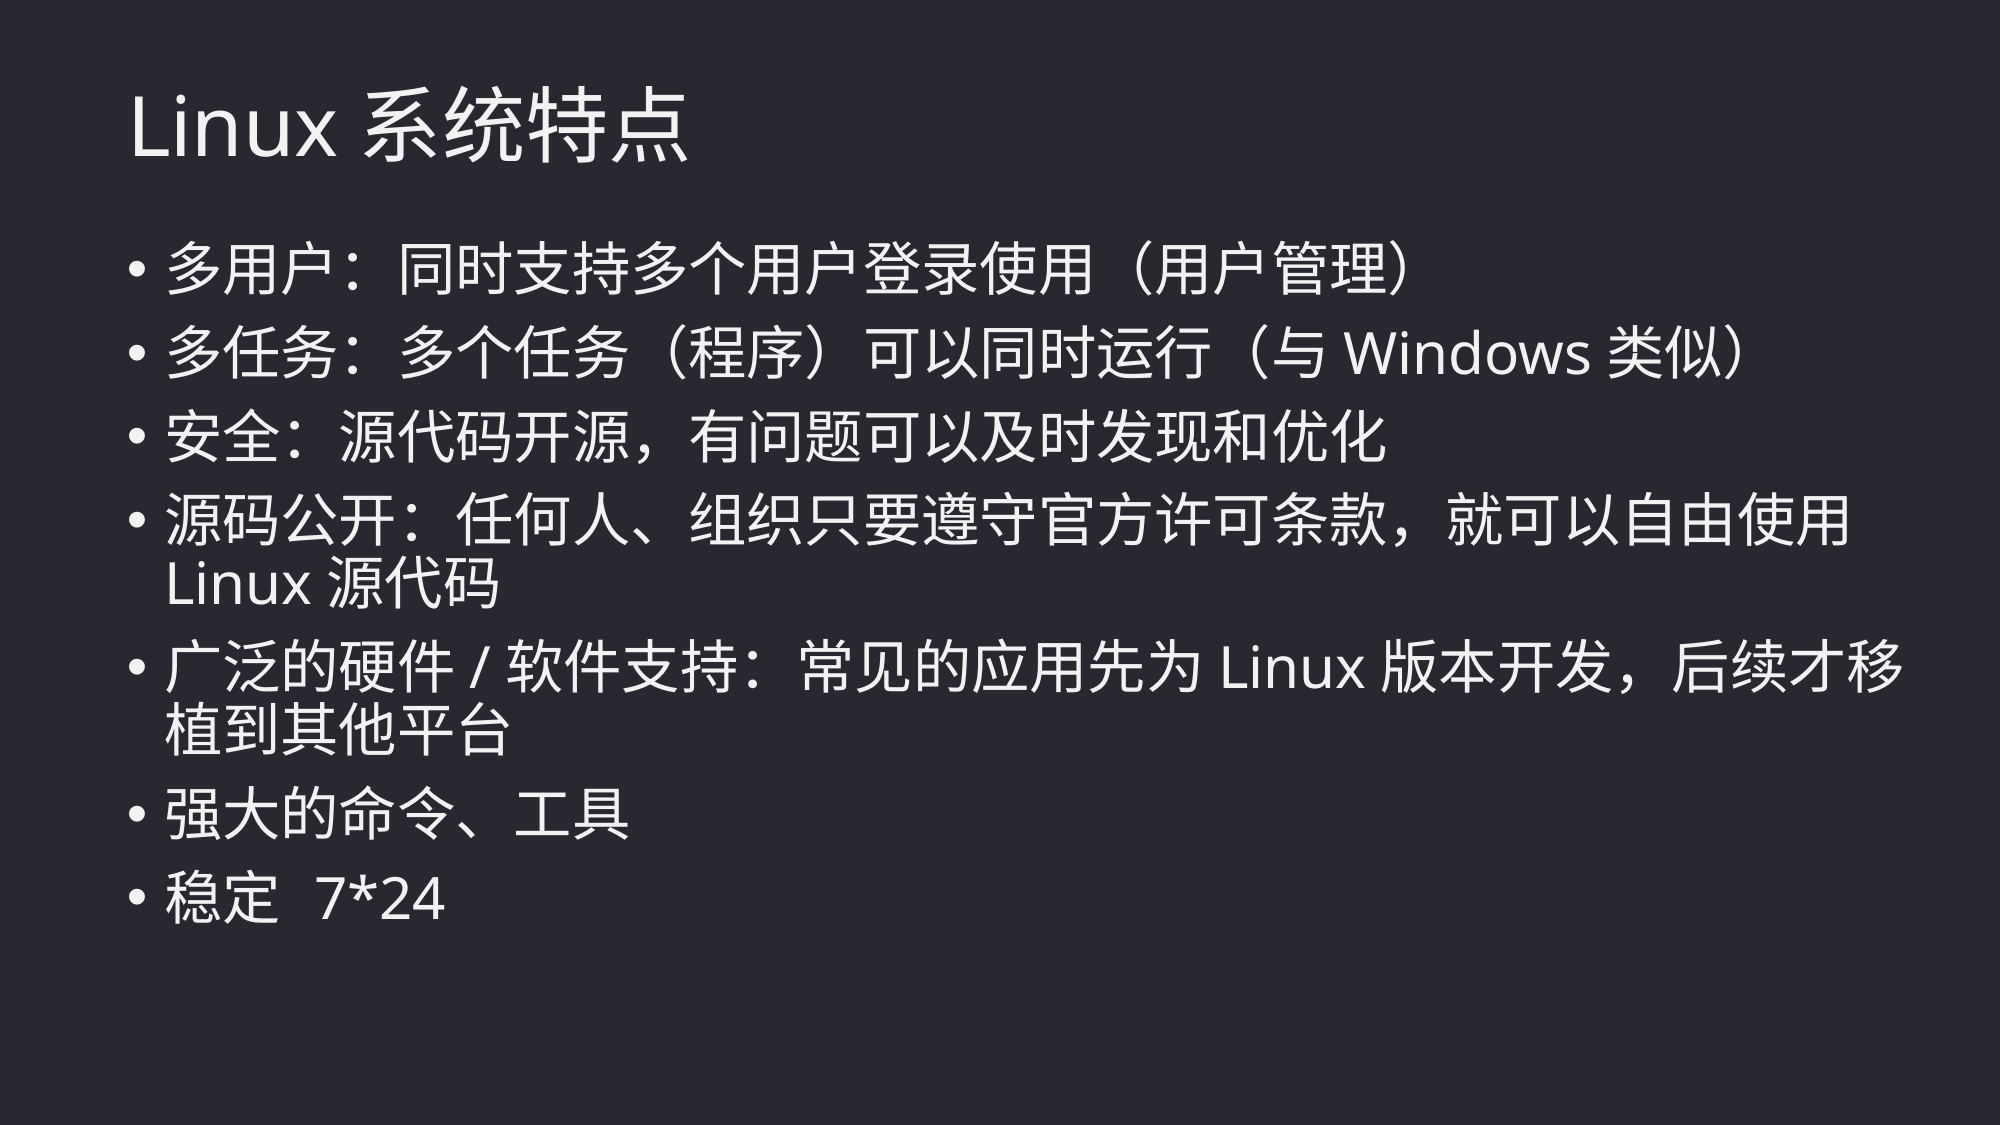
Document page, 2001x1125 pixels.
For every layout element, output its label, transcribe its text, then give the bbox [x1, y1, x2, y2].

text_box 多用户：同时支持多个用户登录使用（用户管理） 多任务：多个任务（程序）可以同时运行（与Windows类似） 安全：源代码开源，有问题可以及时发现和优化 源码公开：任何人、组织只要遵守官方许可条款，就可以自由使用Linux源代码 广泛的硬件/软件支持：常见的应用先为Linux版本开发，后续才移植到其他平台 强大的命令、工具 稳定 7*24 [112, 232, 1922, 986]
text_box Linux系统特点 [112, 77, 1387, 232]
